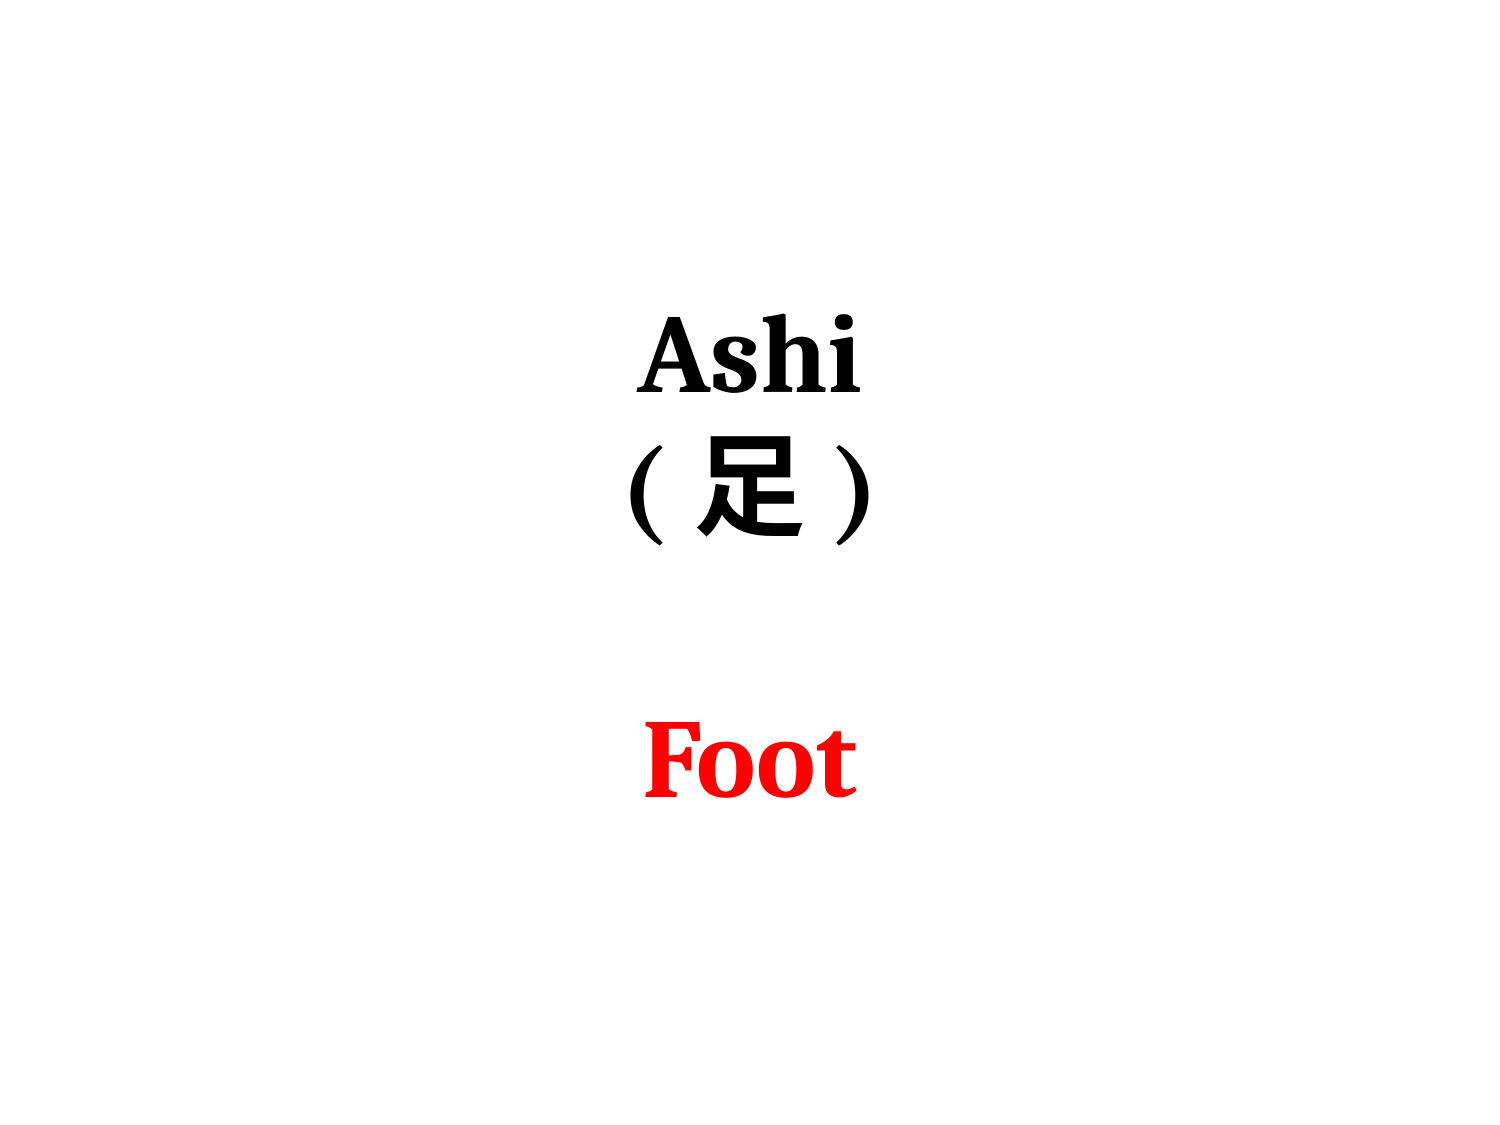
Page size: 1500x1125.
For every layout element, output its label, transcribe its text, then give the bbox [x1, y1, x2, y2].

title Ashi (足) Foot [112, 249, 1388, 850]
